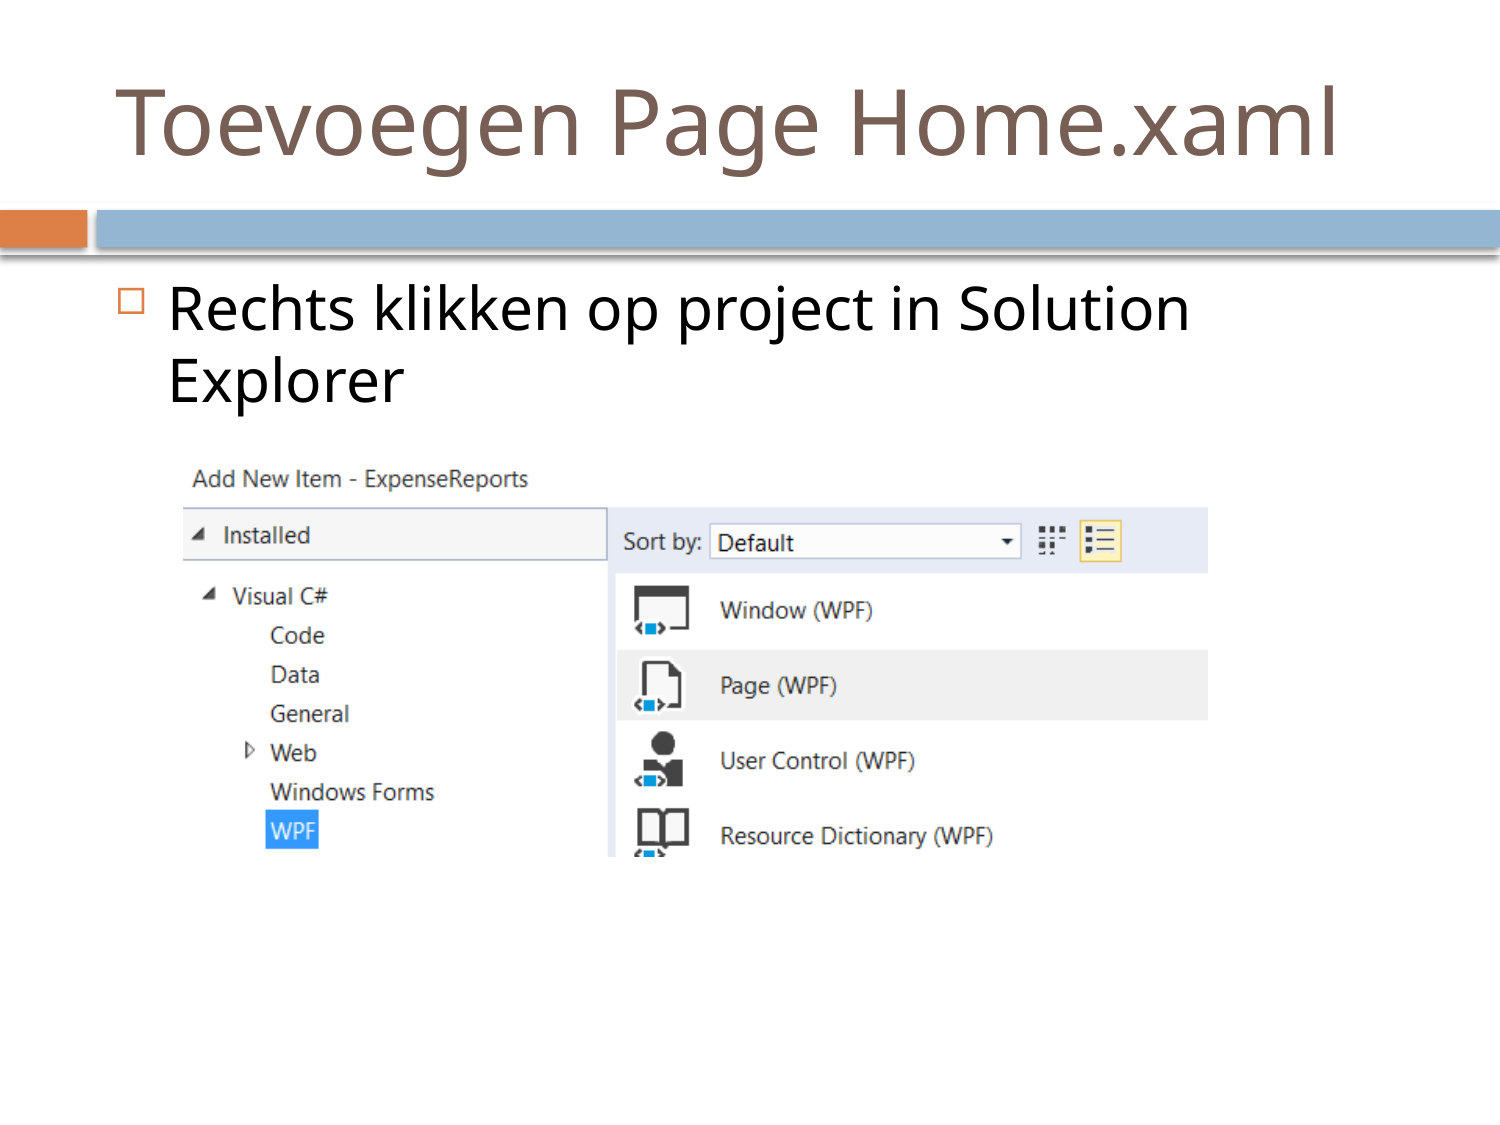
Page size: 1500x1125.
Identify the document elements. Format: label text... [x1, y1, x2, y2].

picture [182, 455, 1209, 857]
title Toevoegen Page Home.xaml [100, 37, 1438, 200]
list Rechts klikken op project in Solution Explorer [100, 262, 1438, 1000]
